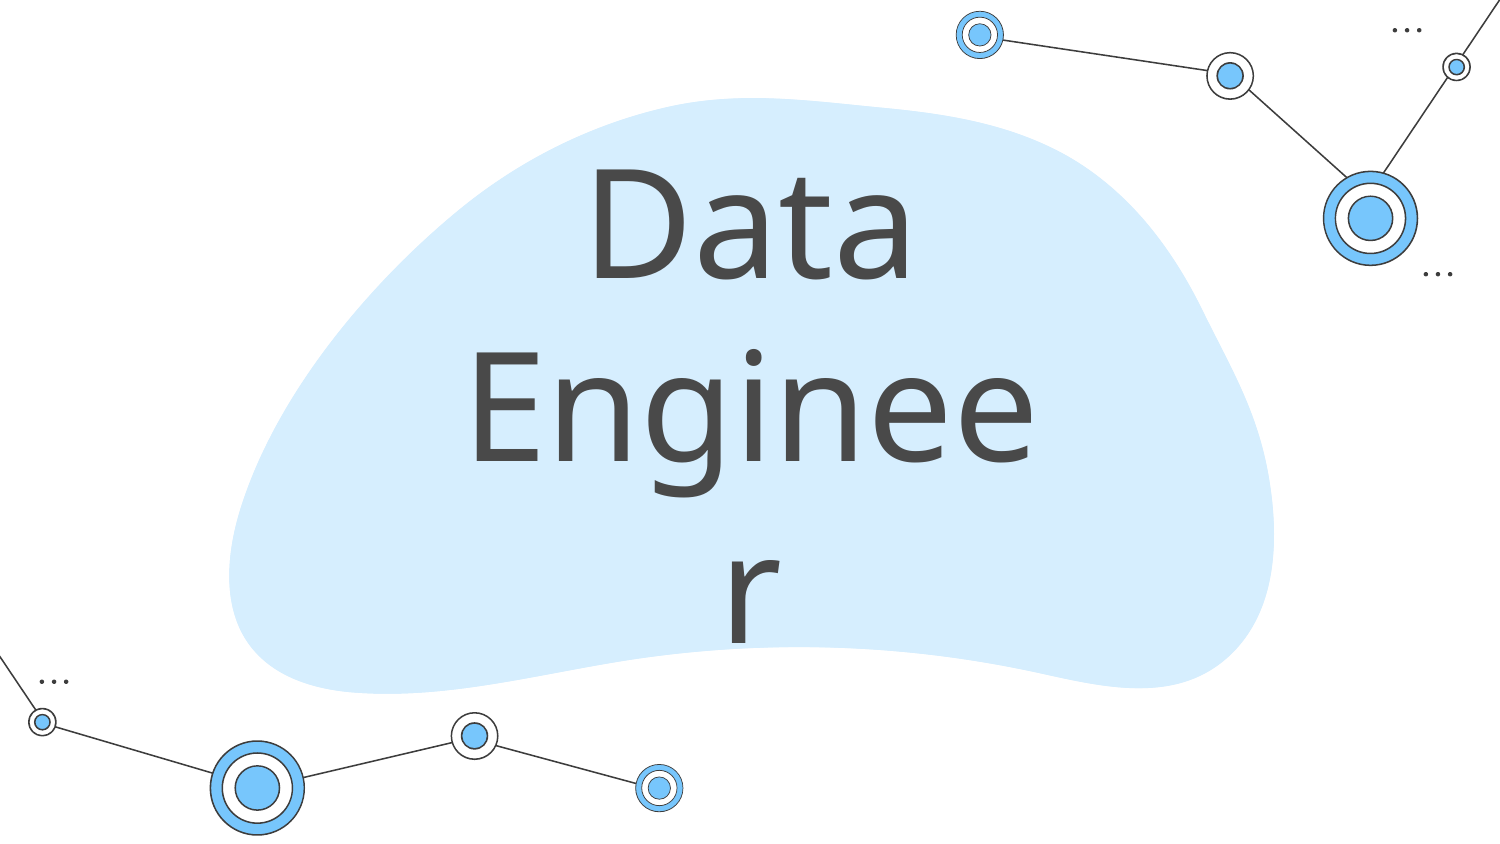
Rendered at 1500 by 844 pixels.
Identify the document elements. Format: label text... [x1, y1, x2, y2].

title Data Engineer [430, 222, 1071, 578]
